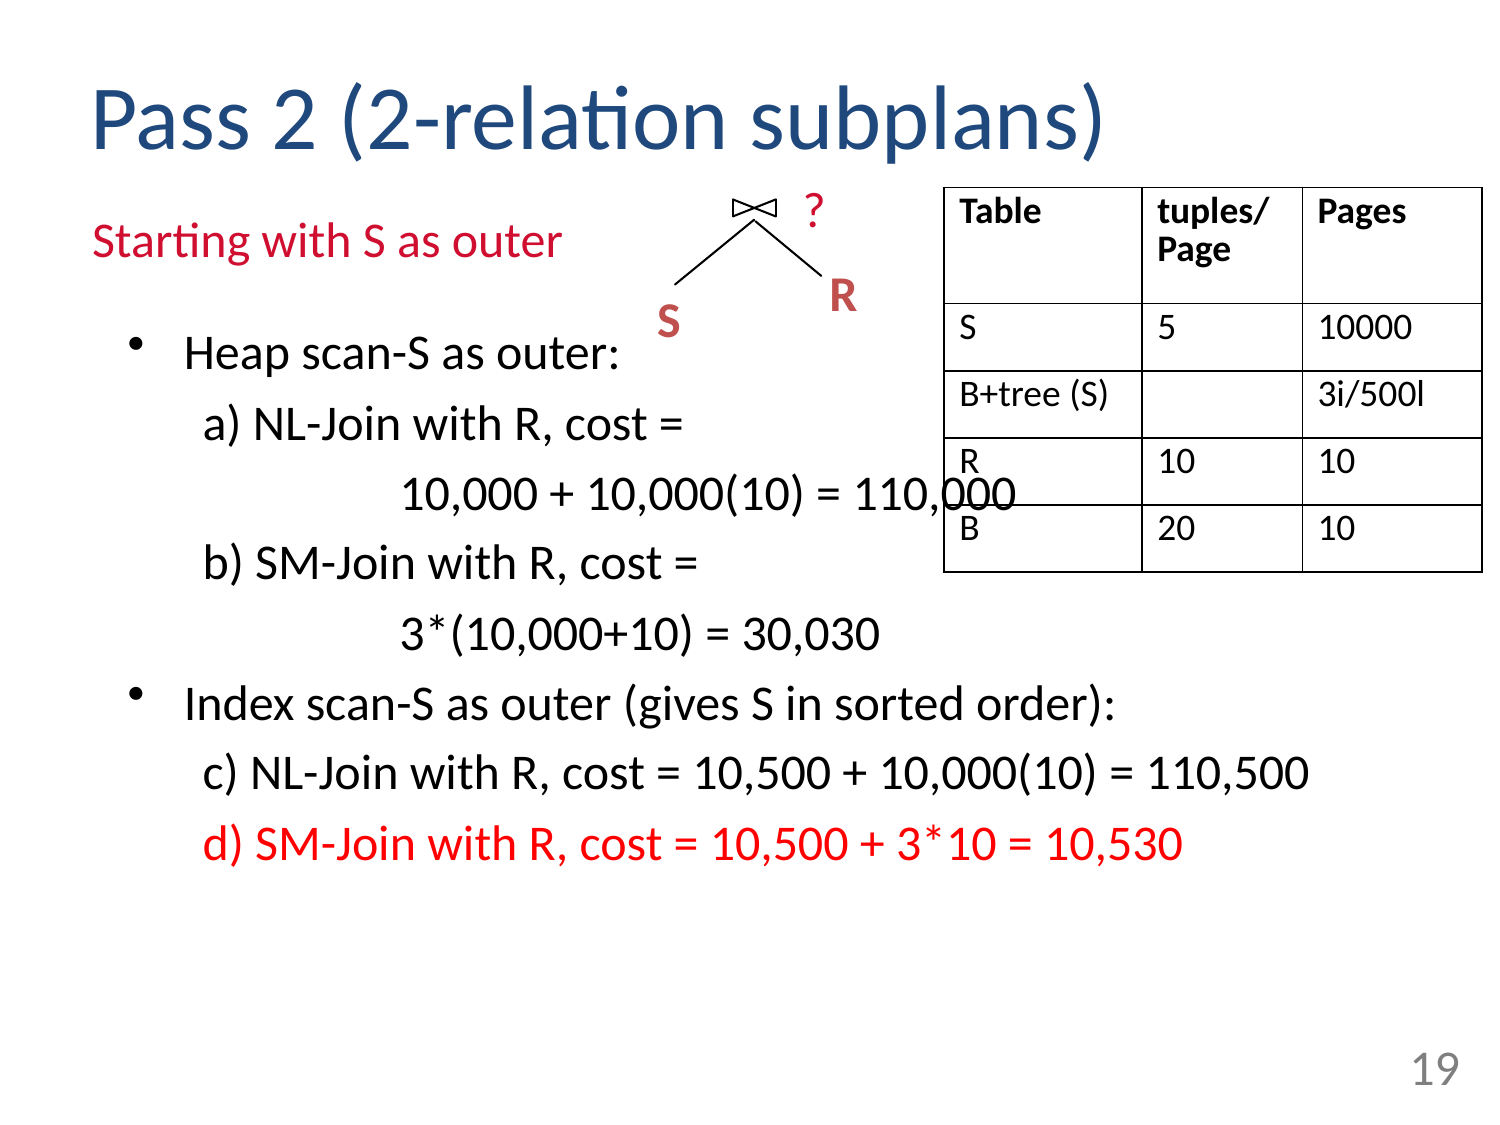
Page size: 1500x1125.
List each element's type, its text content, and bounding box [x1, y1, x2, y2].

table_cell 10 [1143, 439, 1302, 504]
table_cell [1143, 372, 1302, 437]
slide_number 19 [1074, 1024, 1476, 1103]
table_cell B+tree (S) [945, 372, 1141, 437]
table_header tuples/ Page [1143, 188, 1302, 303]
table_cell 10 [1303, 506, 1481, 571]
table_cell B [945, 506, 1141, 571]
table_cell 20 [1143, 506, 1302, 571]
table_cell 3i/500l [1303, 372, 1481, 437]
table_cell R [945, 439, 1141, 504]
table_cell S [945, 304, 1141, 370]
title Pass 2 (2-relation subplans) [75, 45, 1425, 175]
table_header Pages [1303, 188, 1481, 303]
text_box R [814, 253, 873, 329]
table_cell 5 [1143, 304, 1302, 370]
table_header Table [945, 188, 1141, 303]
text_box ? [787, 169, 841, 245]
list Heap scan-S as outer: a) NL-Join with R, cost = 10,000 + 10,000(10) = 110,000 b) SM-Join with R, cost = 3*(10,000+10) = 30,030 Index scan-S as outer (gives S in sorted order): c) NL-Join with R, cost = 10,500 + 10,000(10) = 110,500 d) SM-Join with R, cost = 10,500 + 3*10 = 10,530 [112, 312, 1388, 963]
text_box Starting with S as outer [77, 199, 579, 275]
text_box S [642, 280, 696, 355]
table_cell 10 [1303, 439, 1481, 504]
table_cell 10000 [1303, 304, 1481, 370]
